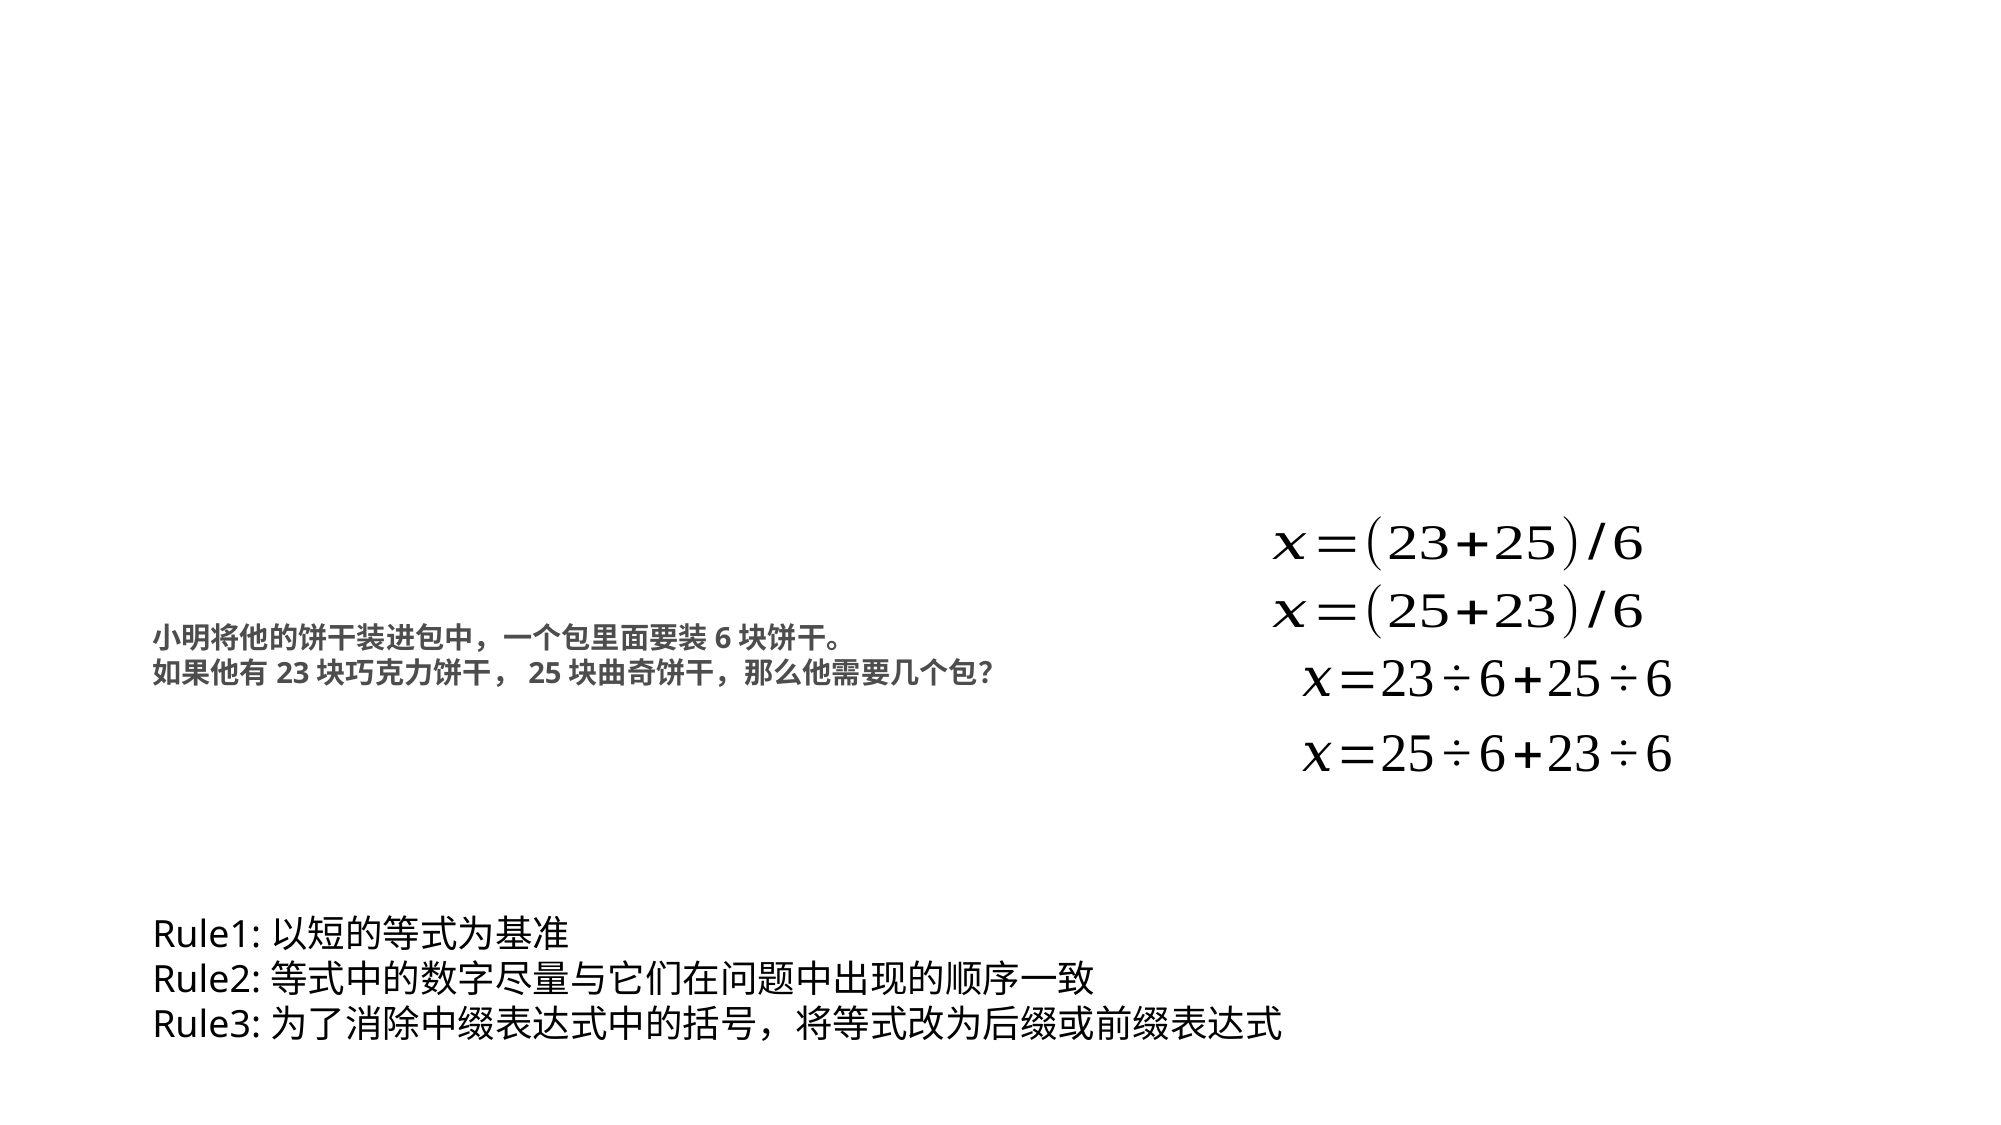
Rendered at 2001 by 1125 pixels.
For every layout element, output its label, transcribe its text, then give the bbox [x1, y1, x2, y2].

text_box Rule1:以短的等式为基准 Rule2:等式中的数字尽量与它们在问题中出现的顺序一致 Rule3:为了消除中缀表达式中的括号，将等式改为后缀或前缀表达式 [137, 903, 1322, 1053]
text_box 小明将他的饼干装进包中，一个包里面要装6块饼干。 如果他有23块巧克力饼干，25块曲奇饼干，那么他需要几个包？ [137, 612, 1296, 697]
